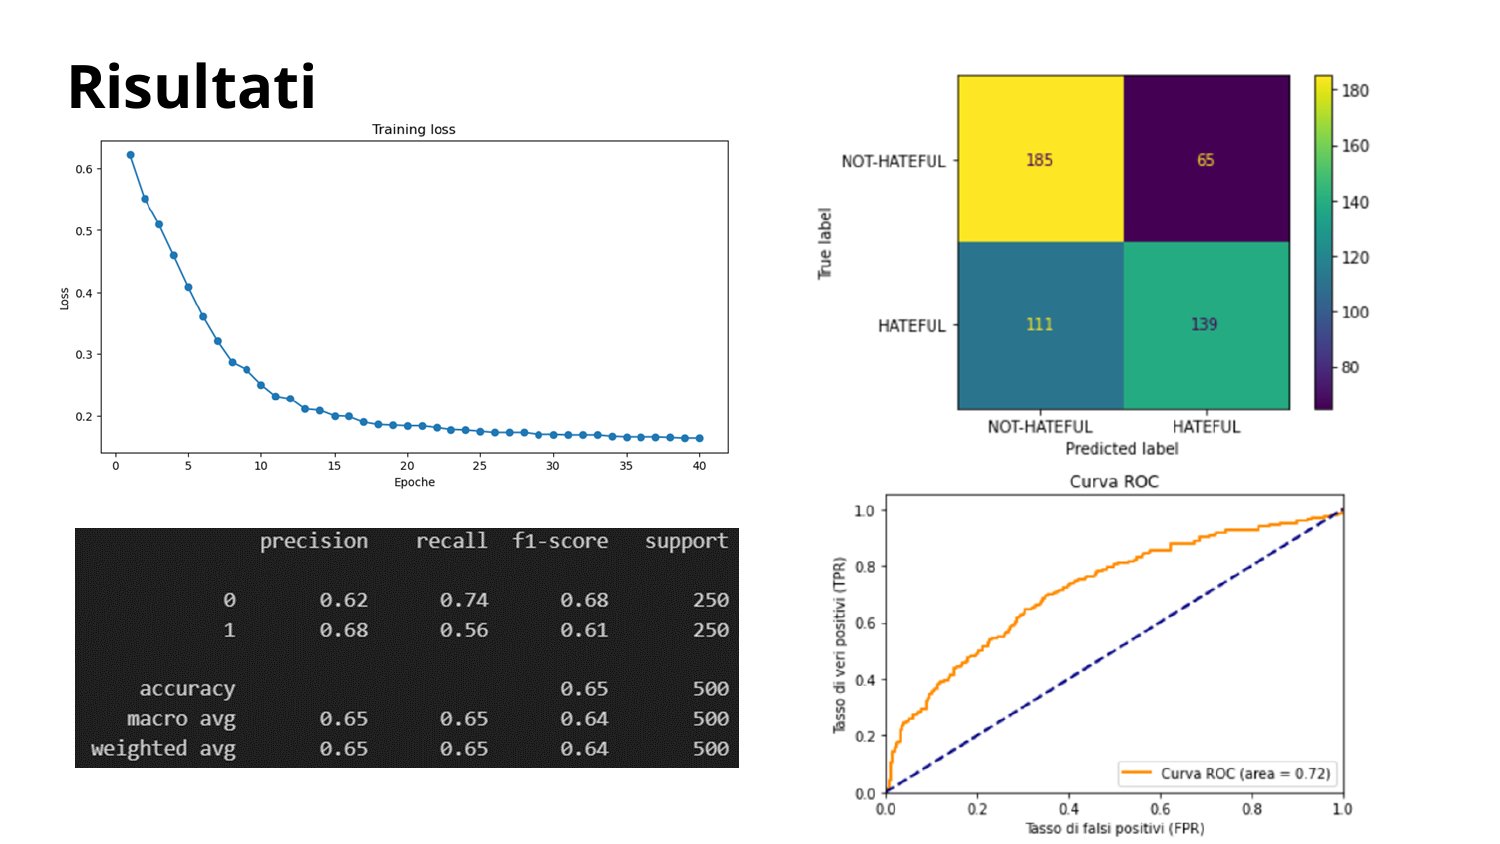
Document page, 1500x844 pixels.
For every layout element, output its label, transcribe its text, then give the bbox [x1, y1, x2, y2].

title Risultati [51, 33, 1449, 136]
picture [75, 527, 740, 769]
picture [50, 115, 735, 496]
picture [809, 68, 1378, 844]
